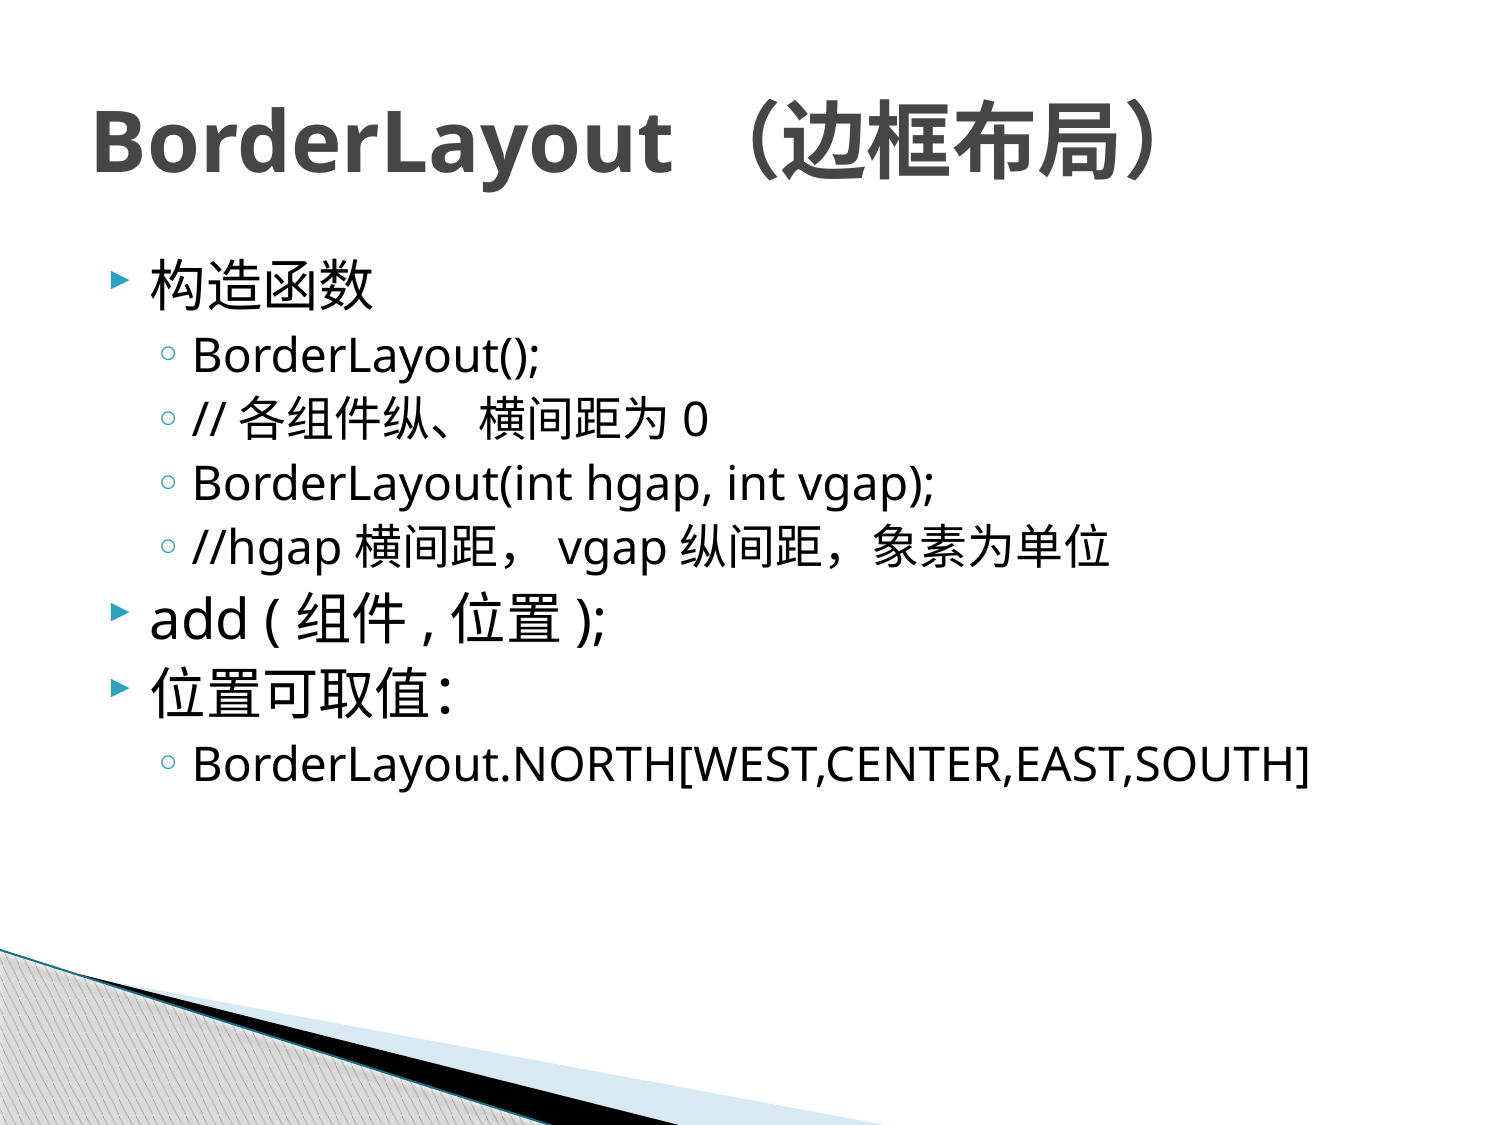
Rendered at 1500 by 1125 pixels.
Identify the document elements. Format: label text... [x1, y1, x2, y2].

title BorderLayout（边框布局） [75, 45, 1425, 233]
list 构造函数 BorderLayout(); //各组件纵、横间距为0 BorderLayout(int hgap, int vgap); //hgap横间距，vgap纵间距，象素为单位 add (组件,位置); 位置可取值： BorderLayout.NORTH[WEST,CENTER,EAST,SOUTH] [75, 243, 1425, 986]
